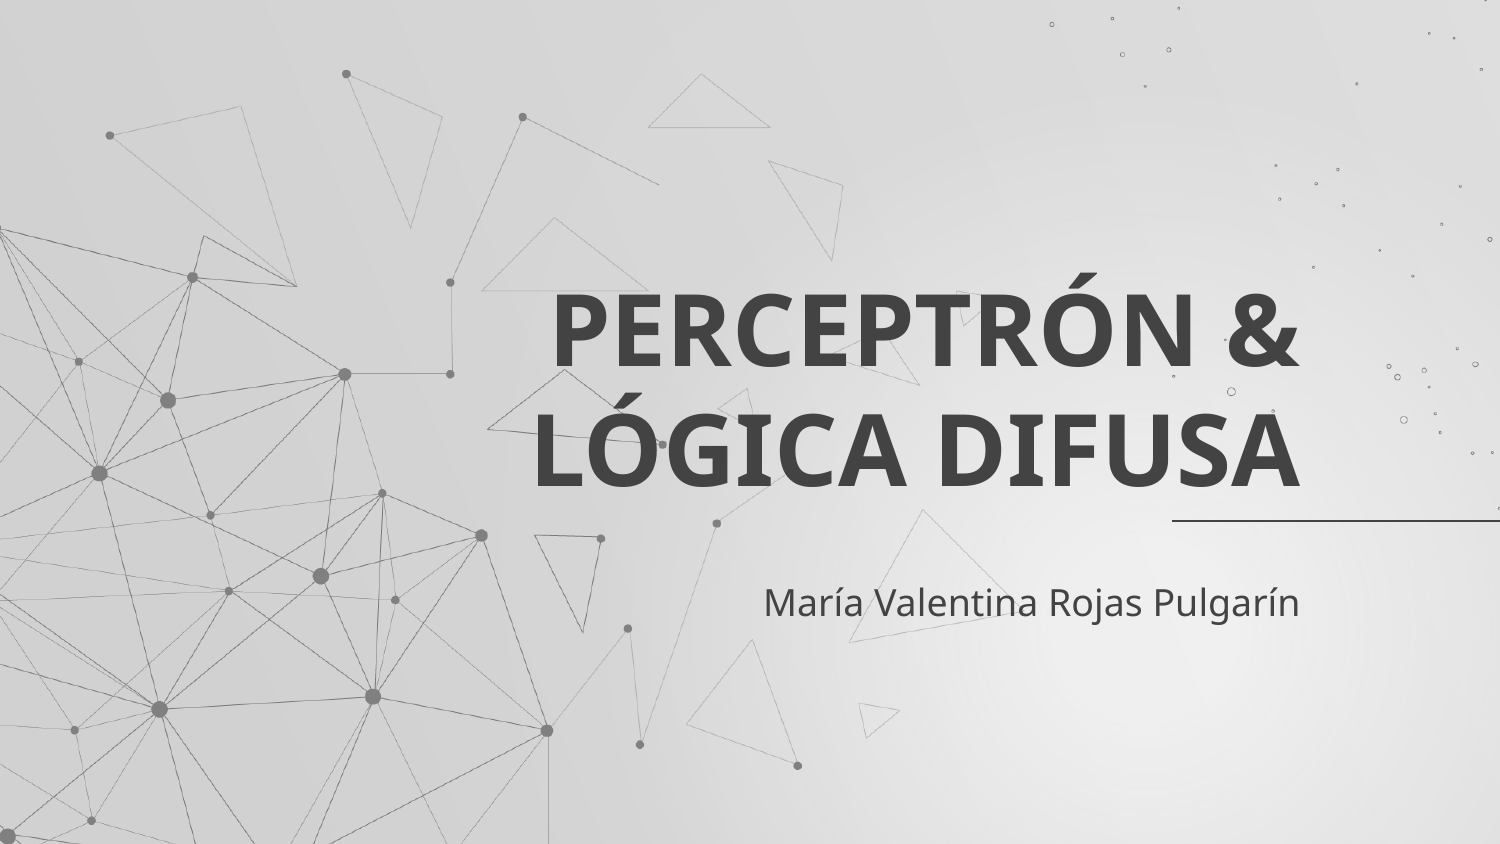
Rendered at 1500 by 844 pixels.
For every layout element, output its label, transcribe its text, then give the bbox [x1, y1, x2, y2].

picture [0, 0, 1500, 844]
subtitle María Valentina Rojas Pulgarín [602, 521, 1316, 639]
title PERCEPTRÓN & LÓGICA DIFUSA [186, 228, 1317, 521]
